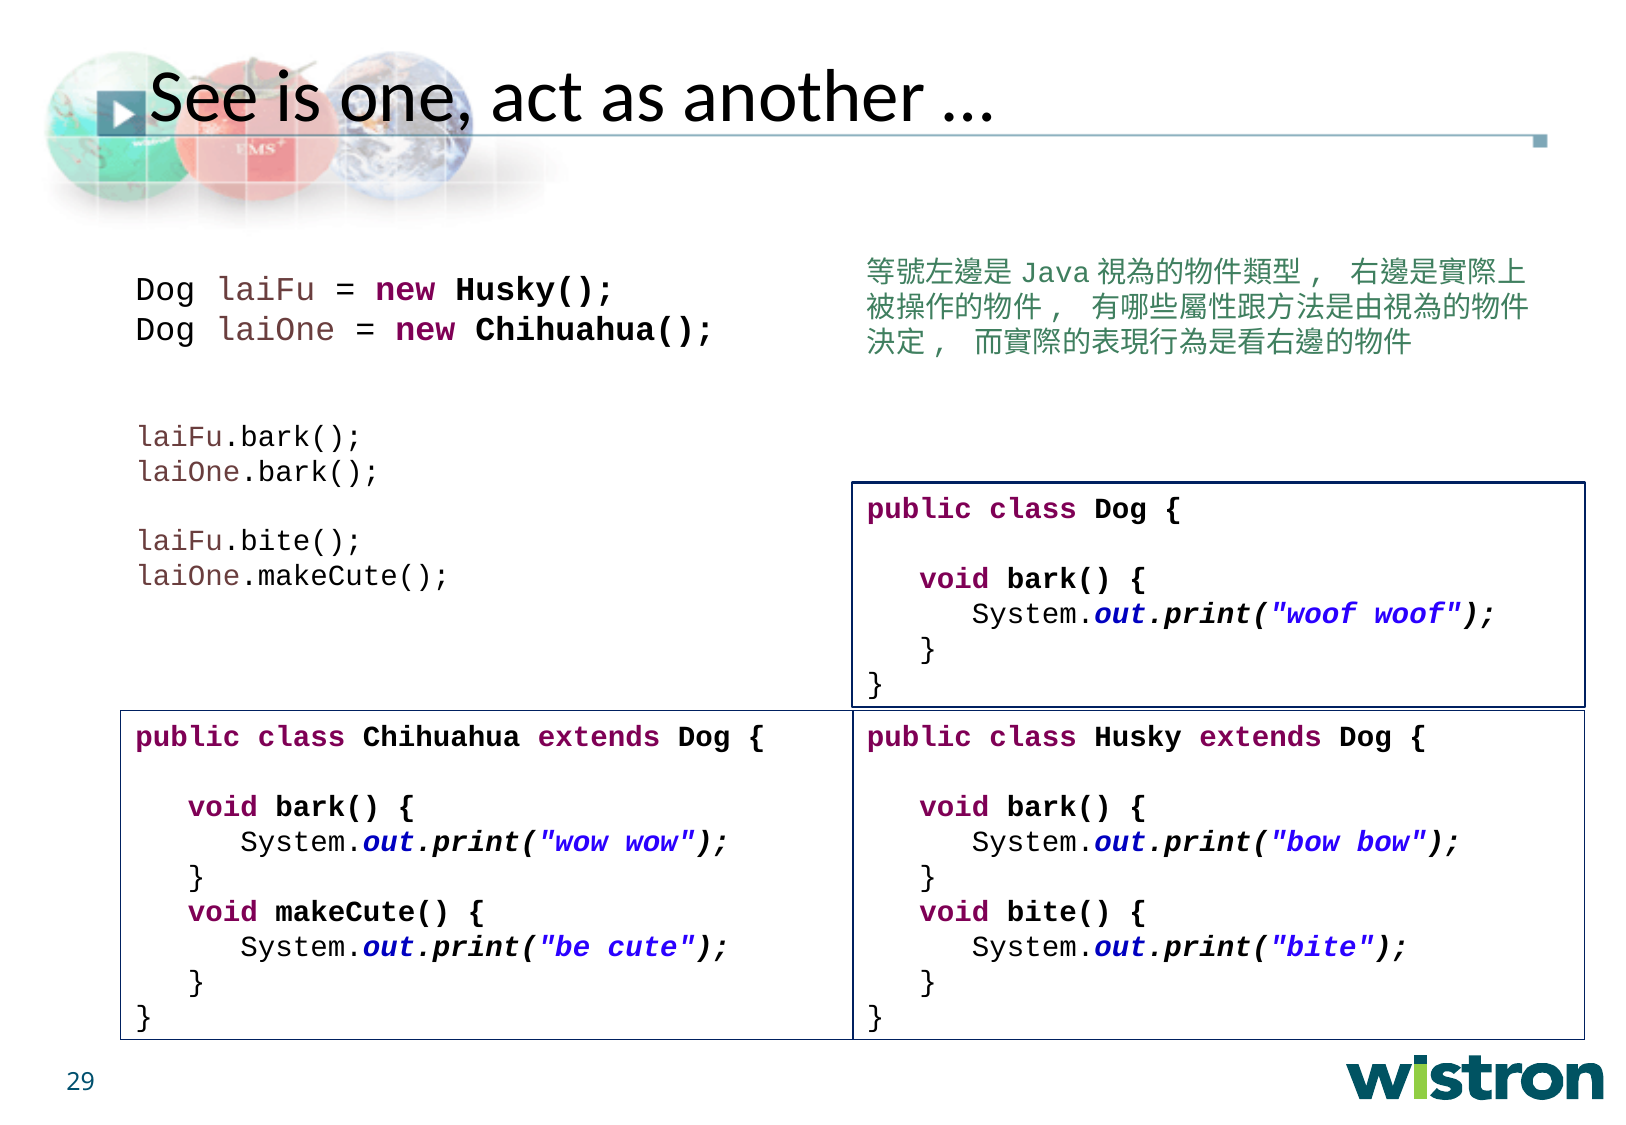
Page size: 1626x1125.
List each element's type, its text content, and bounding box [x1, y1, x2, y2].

text_box Dog laiFu = new Husky(); Dog laiOne = new Chihuahua(); laiFu.bark(); laiOne.bark(); laiFu.bite(); laiOne.makeCute(); [120, 259, 736, 599]
text_box public class Husky extends Dog { void bark() { System.out.print("bow bow"); } void bite() { System.out.print("bite"); } } [854, 710, 1585, 1040]
text_box public class Dog { void bark() { System.out.print("woof woof"); } } [852, 482, 1585, 707]
text_box See is one, act as another … [135, 39, 1475, 145]
text_box 等號左邊是Java視為的物件類型, 右邊是實際上被操作的物件, 有哪些屬性跟方法是由視為的物件決定, 而實際的表現行為是看右邊的物件 [852, 246, 1565, 366]
text_box public class Chihuahua extends Dog { void bark() { System.out.print("wow wow"); } void makeCute() { System.out.print("be cute"); } } [120, 710, 854, 1040]
picture [0, 0, 1625, 246]
